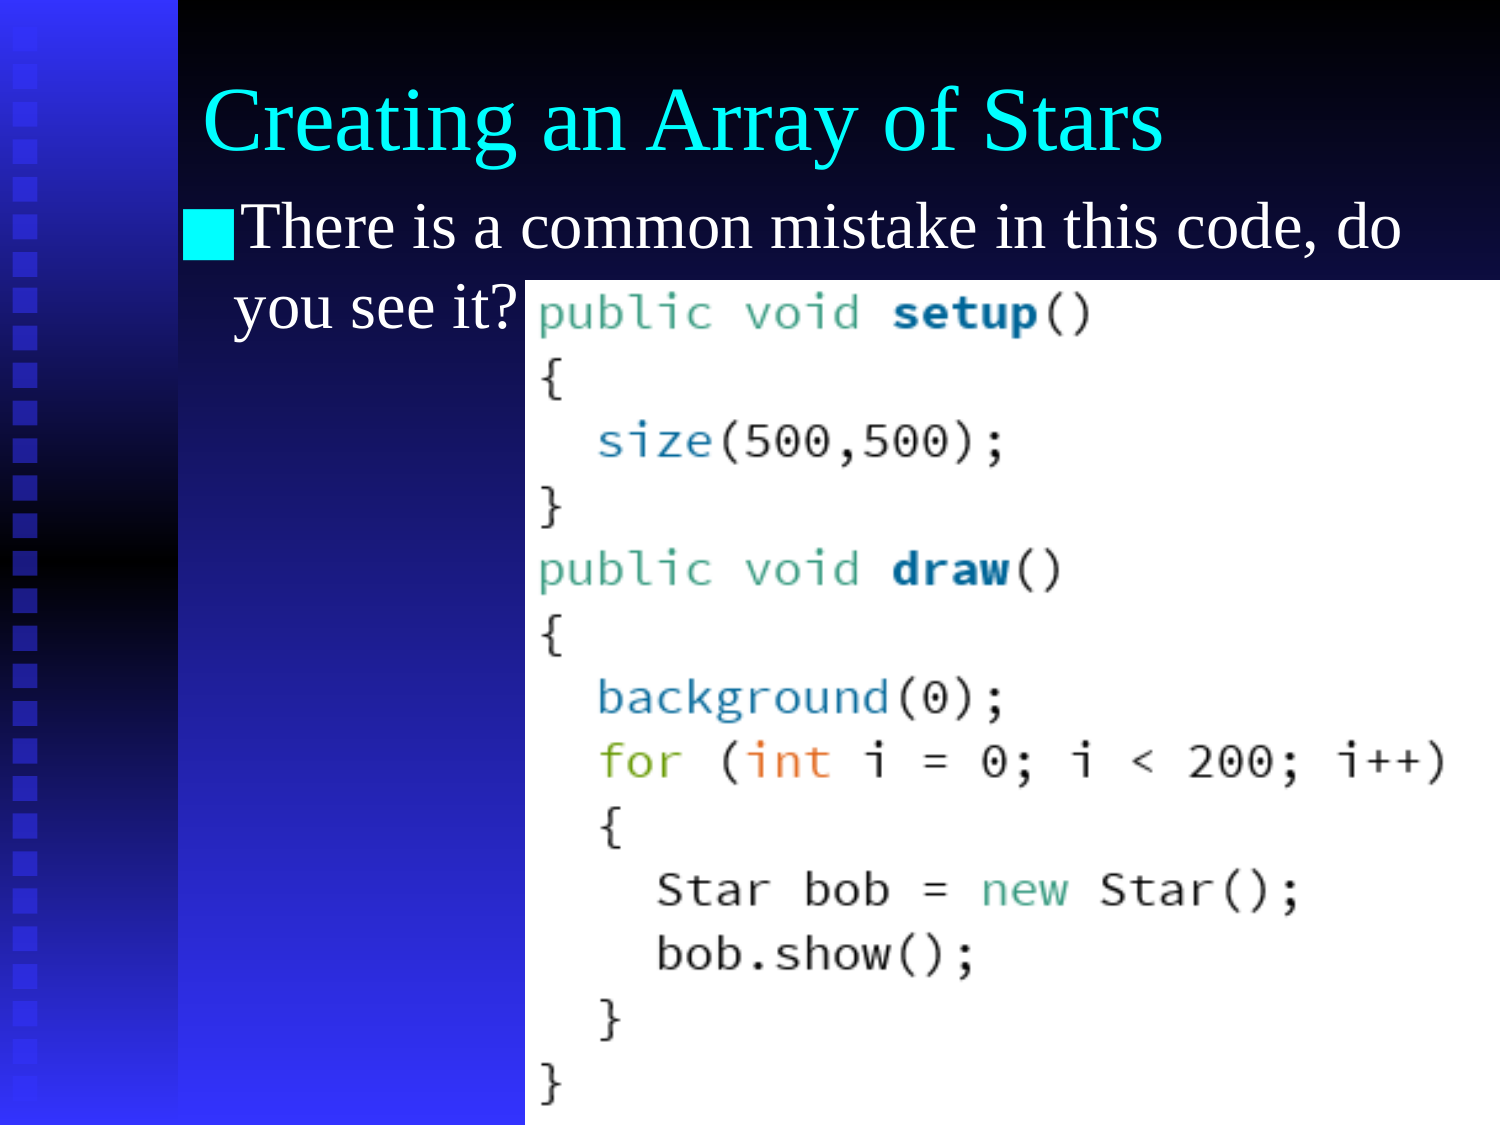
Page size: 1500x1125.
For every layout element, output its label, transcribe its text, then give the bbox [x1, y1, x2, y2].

picture [524, 280, 1500, 1125]
list There is a common mistake in this code, do you see it? [162, 174, 1438, 268]
title Creating an Array of Stars [187, 20, 1463, 208]
